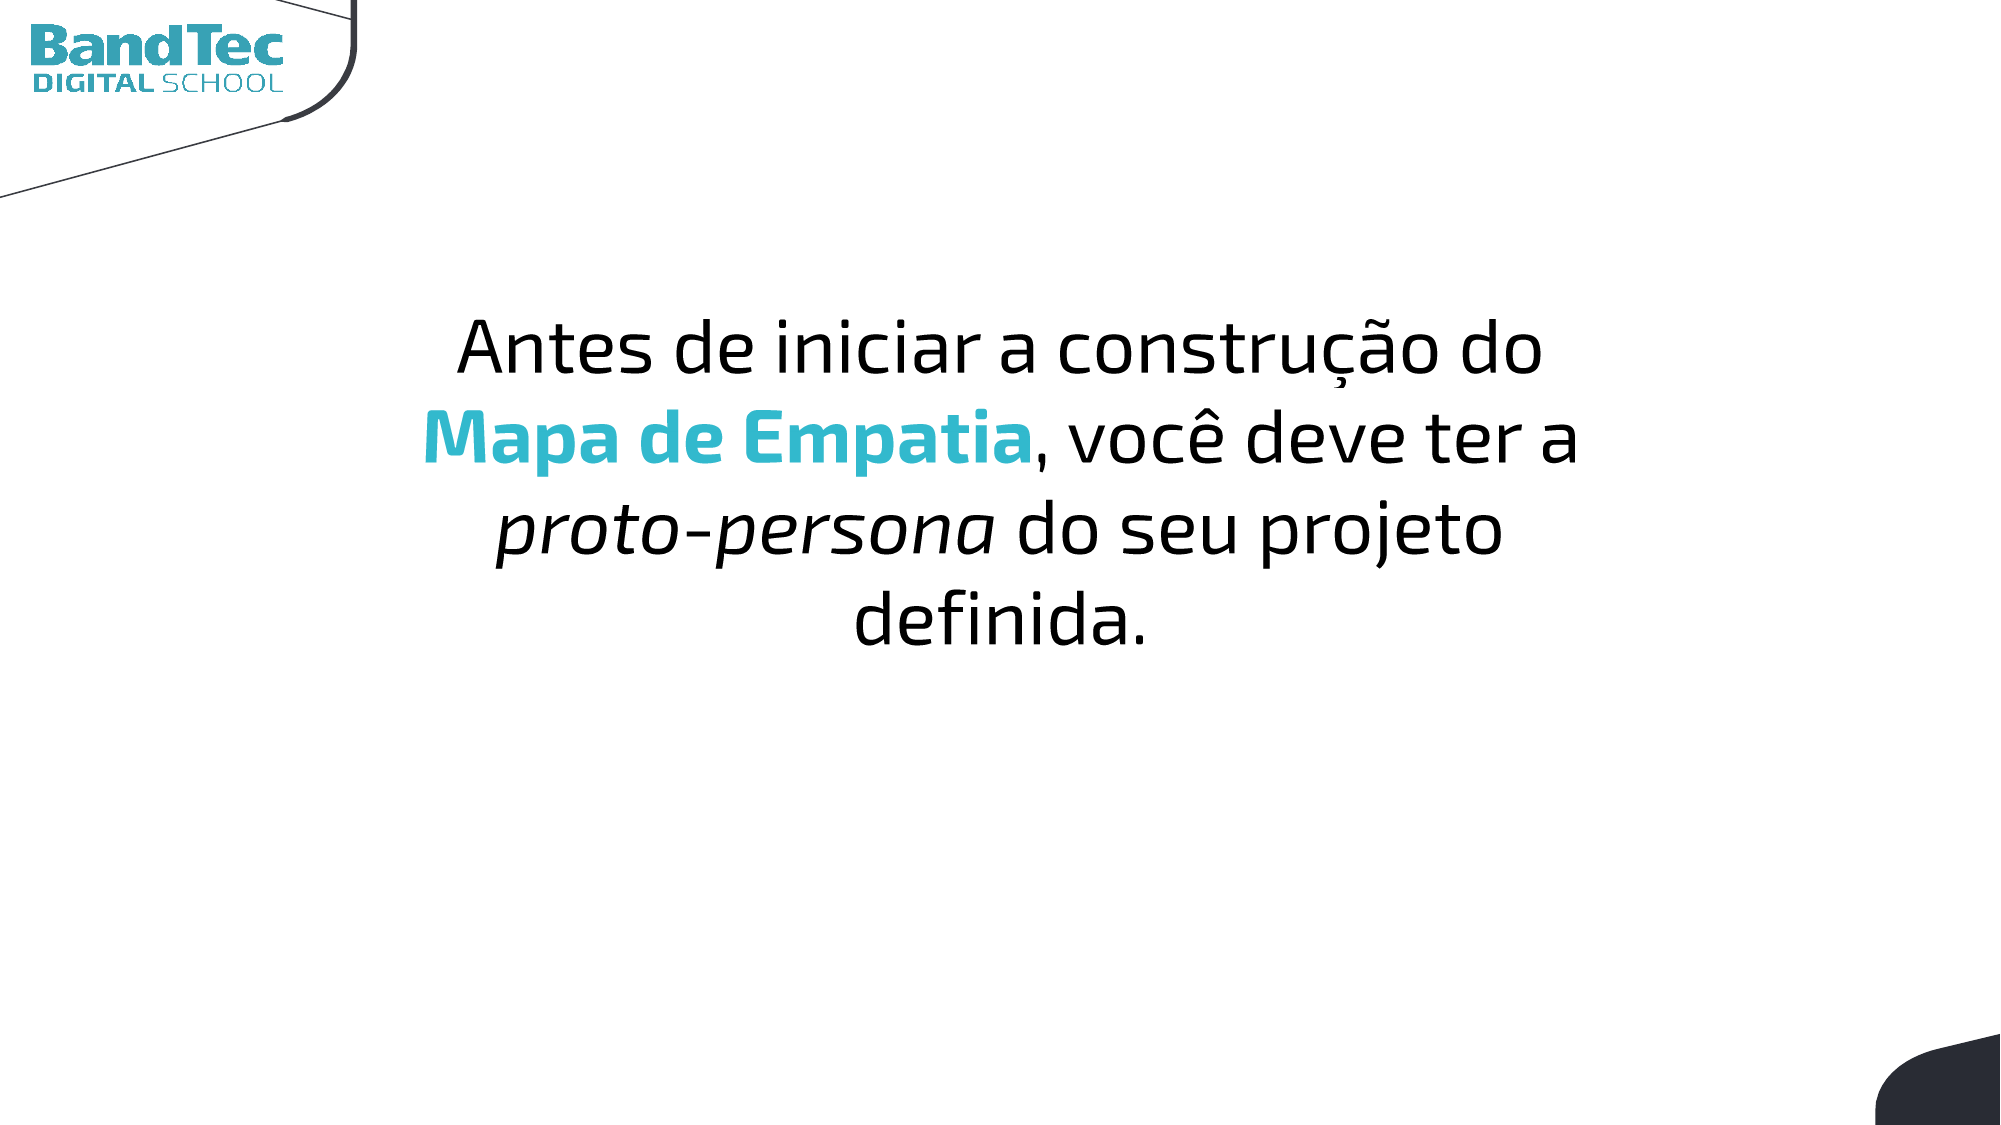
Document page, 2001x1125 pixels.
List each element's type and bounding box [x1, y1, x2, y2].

text_box [420, 296, 1628, 660]
picture [31, 24, 283, 99]
